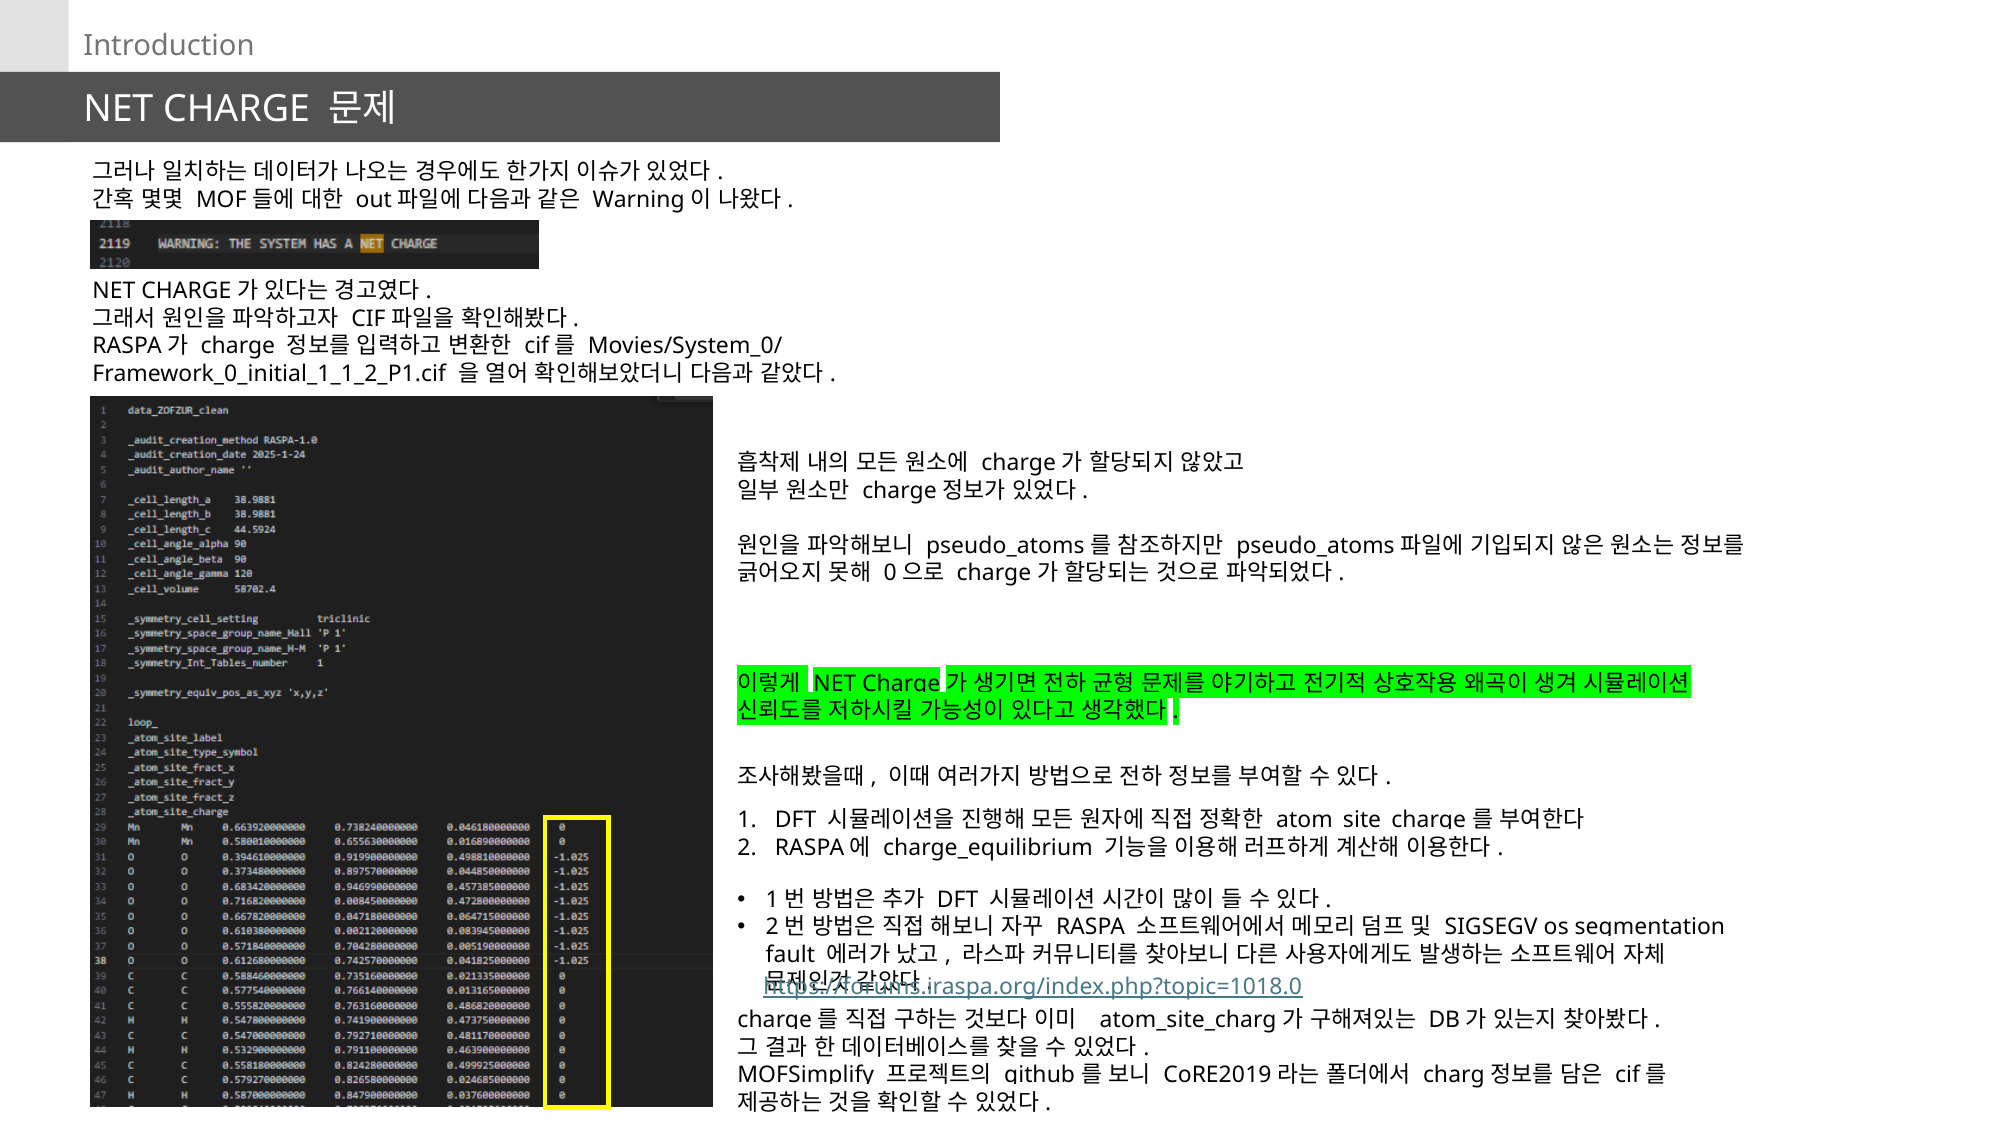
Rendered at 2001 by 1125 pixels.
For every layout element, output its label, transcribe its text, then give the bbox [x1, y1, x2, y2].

text_box DFT 시뮬레이션을 진행해 모든 원자에 직접 정확한 atom_site_charge를 부여한다 RASPA에 charge_equilibrium 기능을 이용해 러프하게 계산해 이용한다. [722, 797, 1769, 877]
picture [89, 219, 540, 269]
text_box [0, 0, 1001, 143]
text_box 이렇게 NET Charge가 생기면 전하 균형 문제를 야기하고 전기적 상호작용 왜곡이 생겨 시뮬레이션 신뢰도를 저하시킬 가능성이 있다고 생각했다. [722, 660, 1769, 731]
text_box NET CHARGE가 있다는 경고였다. 그래서 원인을 파악하고자 CIF파일을 확인해봤다. RASPA가 charge 정보를 입력하고 변환한 cif를 Movies/System_0/Framework_0_initial_1_1_2_P1.cif 을 열어 확인해보았더니 다음과 같았다. [77, 268, 1124, 394]
text_box 흡착제 내의 모든 원소에 charge가 할당되지 않았고 일부 원소만 charge정보가 있었다. 원인을 파악해보니 pseudo_atoms를 참조하지만 pseudo_atoms파일에 기입되지 않은 원소는 정보를 긁어오지 못해 0으로 charge가 할당되는 것으로 파악되었다. [722, 440, 1769, 660]
text_box 그러나 일치하는 데이터가 나오는 경우에도 한가지 이슈가 있었다. 간혹 몇몇 MOF들에 대한 out파일에 다음과 같은 Warning이 나왔다. [77, 149, 1124, 220]
text_box charge를 직접 구하는 것보다 이미 _atom_site_charg가 구해져있는 DB가 있는지 찾아봤다. 그 결과 한 데이터베이스를 찾을 수 있었다. MOFSimplify 프로젝트의 github를 보니 CoRE2019라는 폴더에서 charg정보를 담은 cif를 제공하는 것을 확인할 수 있었다. [722, 997, 1769, 1123]
text_box 조사해봤을때, 이때 여러가지 방법으로 전하 정보를 부여할 수 있다. [722, 754, 1769, 797]
text_box https://forums.iraspa.org/index.php?topic=1018.0 [748, 964, 1749, 997]
picture [89, 395, 713, 1107]
text_box 1번 방법은 추가 DFT 시뮬레이션 시간이 많이 들 수 있다. 2번 방법은 직접 해보니 자꾸 RASPA 소프트웨어에서 메모리 덤프 및 SIGSEGV os segmentation fault 에러가 났고, 라스파 커뮤니티를 찾아보니 다른 사용자에게도 발생하는 소프트웨어 자체 문제인것 같았다. [722, 877, 1769, 997]
